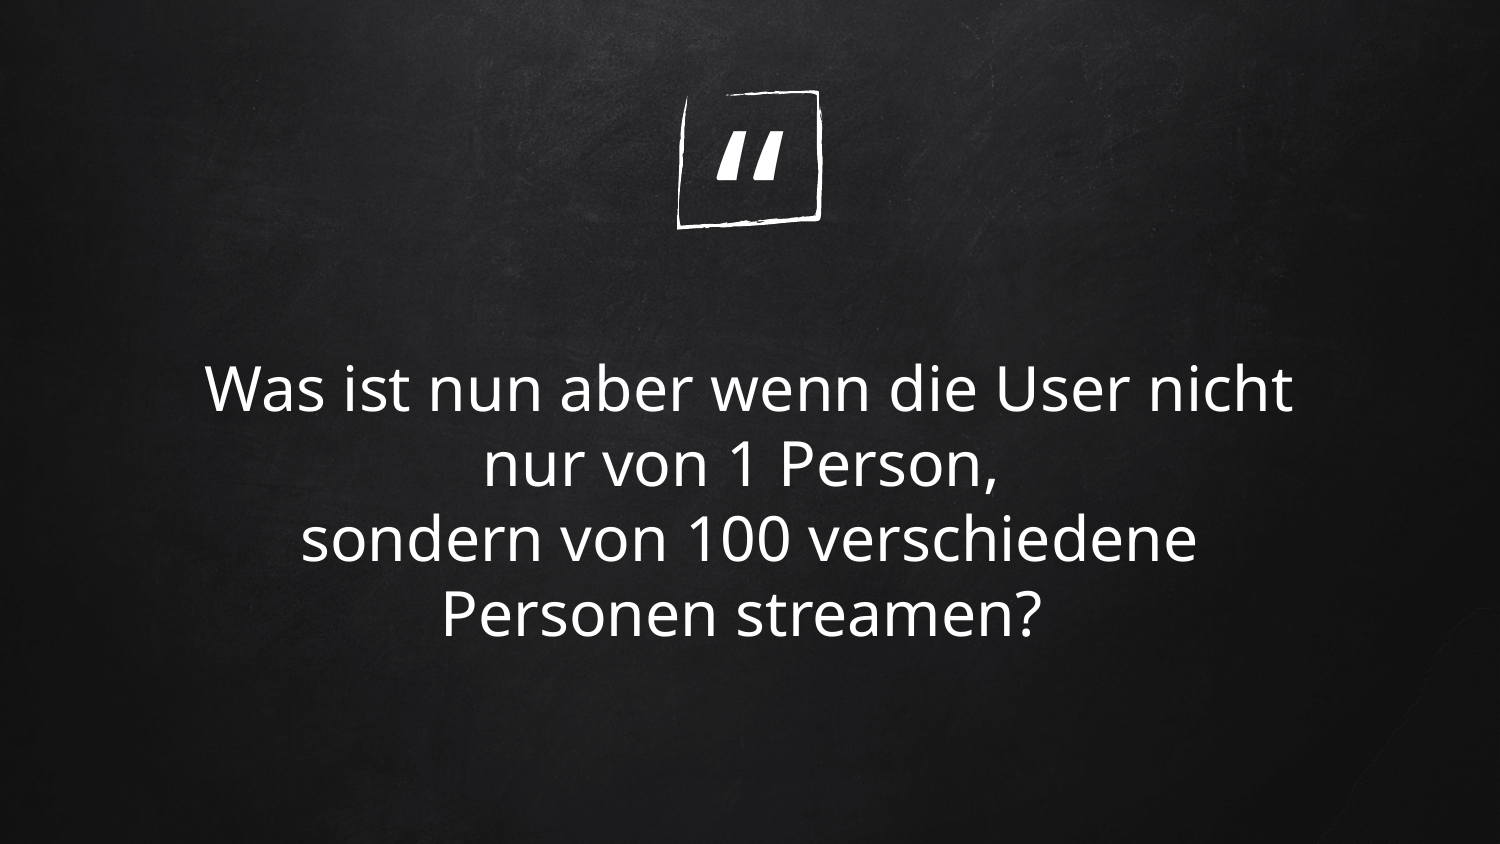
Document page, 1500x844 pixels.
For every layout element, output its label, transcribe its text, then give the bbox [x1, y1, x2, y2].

list Was ist nun aber wenn die User nicht nur von 1 Person, sondern von 100 verschiedene Personen streamen? [170, 334, 1330, 469]
picture [0, 0, 1500, 844]
